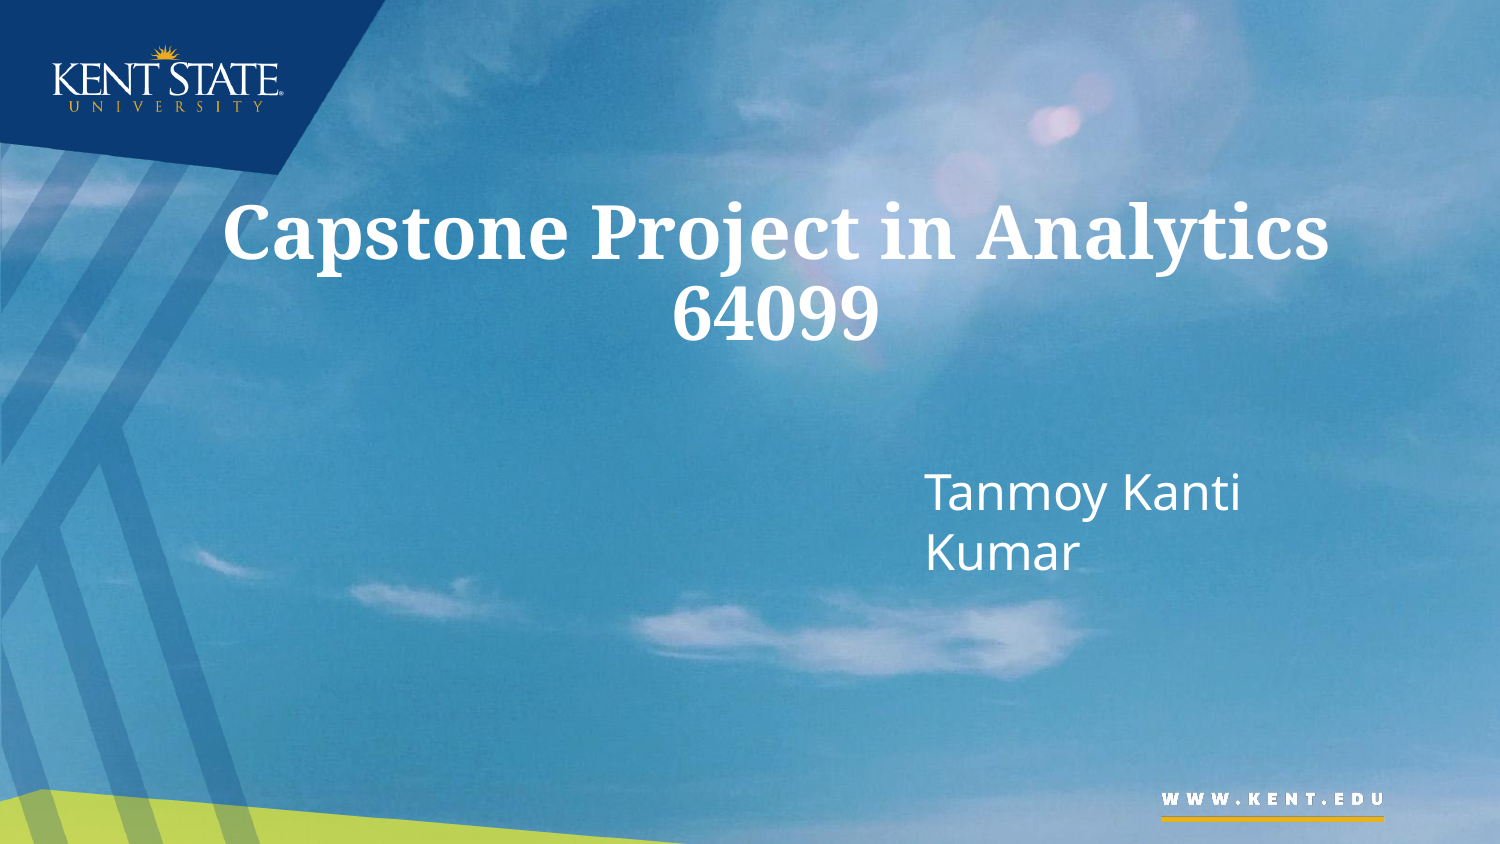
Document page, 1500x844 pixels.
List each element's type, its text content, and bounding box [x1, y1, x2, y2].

text_box Tanmoy Kanti Kumar [909, 453, 1264, 589]
title Capstone Project in Analytics 64099 [139, 184, 1415, 446]
picture [0, 0, 1500, 844]
